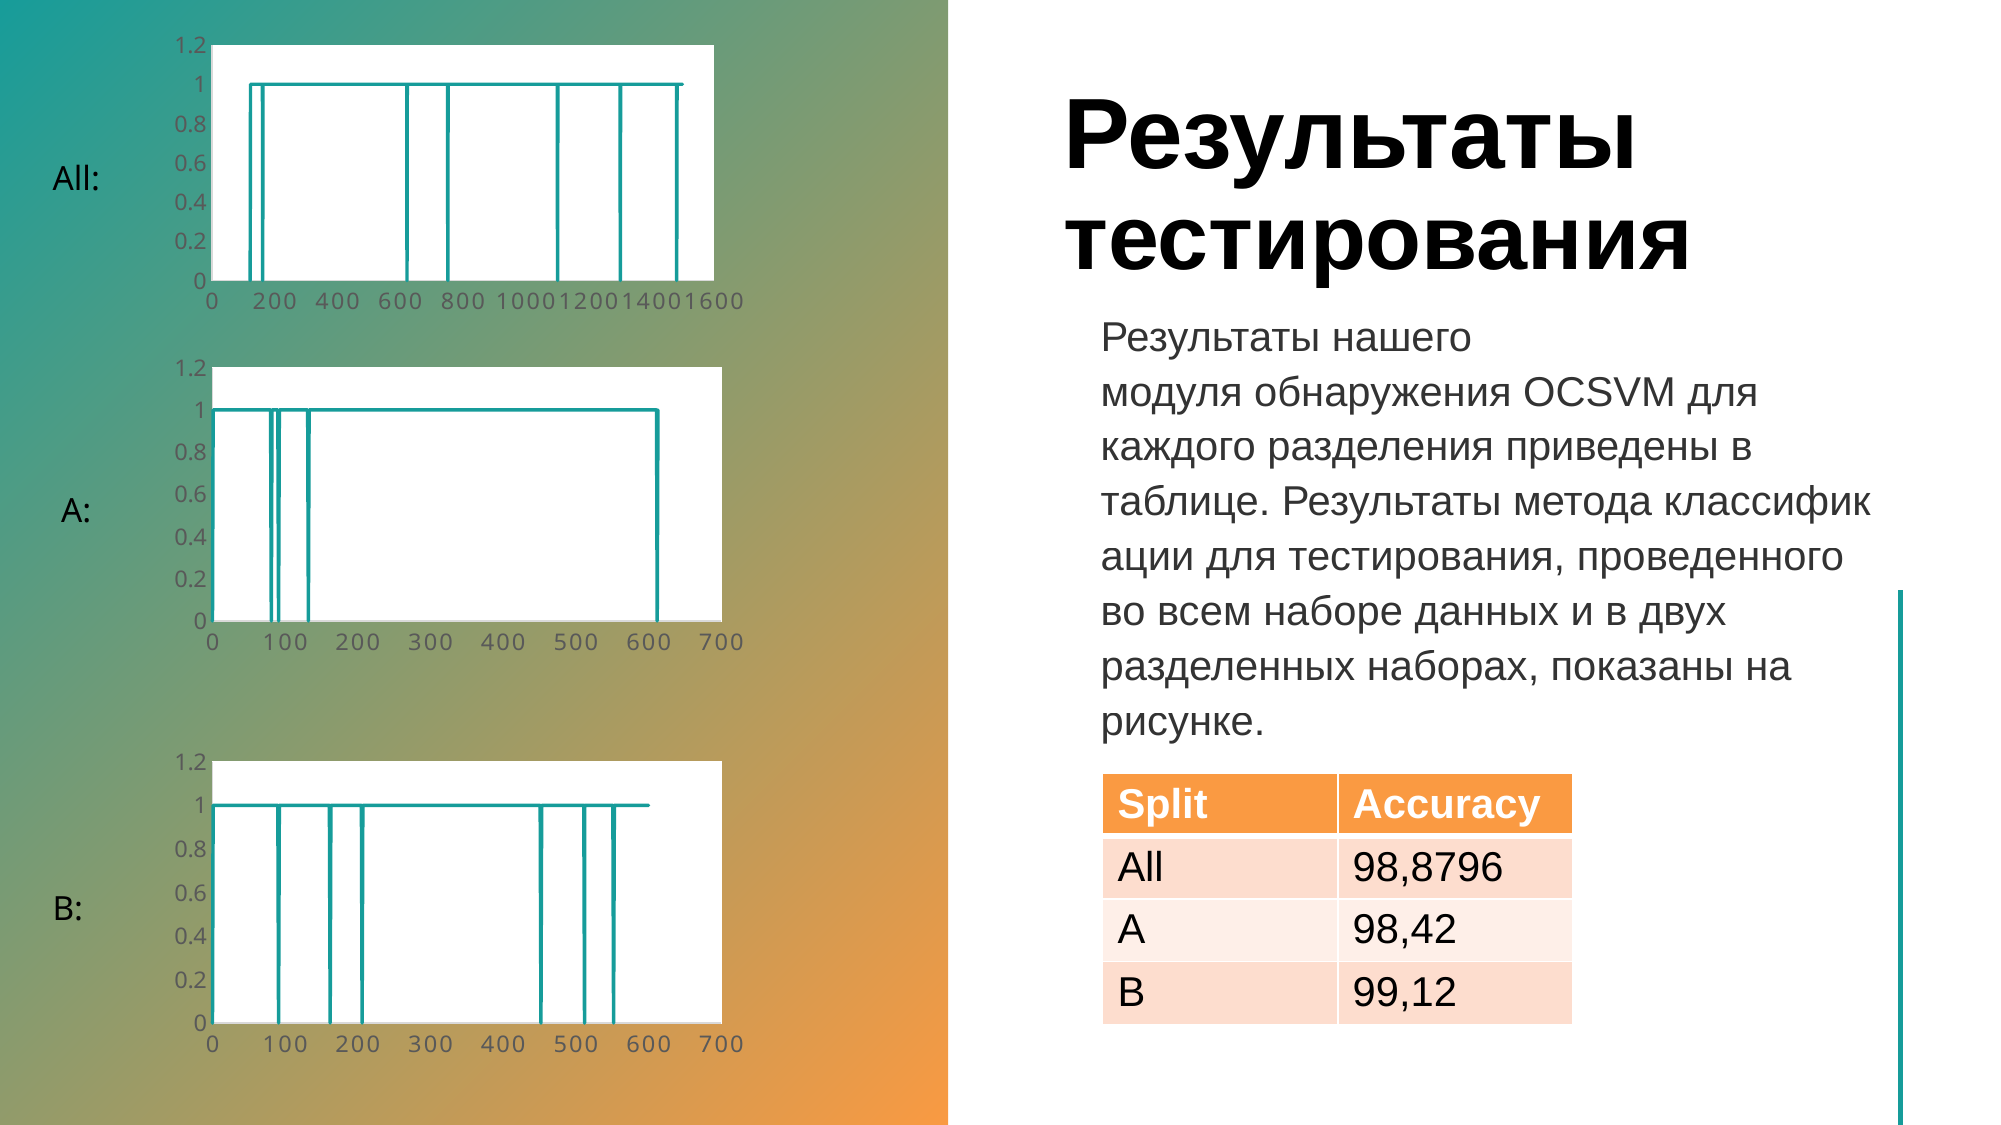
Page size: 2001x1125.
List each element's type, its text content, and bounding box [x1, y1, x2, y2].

table_cell B [1103, 962, 1337, 1024]
chart [174, 29, 744, 318]
text_box B: [37, 868, 174, 939]
text_box A: [46, 470, 174, 540]
table_cell 98,42 [1339, 900, 1572, 961]
table_cell 99,12 [1339, 962, 1572, 1024]
title Результаты тестирования [1048, 49, 1775, 296]
table_cell 98,8796 [1339, 839, 1572, 898]
text_box [949, 0, 2000, 1125]
chart [174, 745, 744, 1061]
text_box [0, 0, 949, 1125]
table_cell All [1103, 839, 1337, 898]
list Результаты нашего модуля обнаружения OCSVM для каждого разделения приведены в таблице. Результаты метода классификации для тестирования, проведенного во всем наборе данных и в двух разделенных наборах, показаны на рисунке. [1048, 296, 1892, 1075]
text_box All: [37, 138, 174, 209]
table_cell A [1103, 900, 1337, 961]
table_header Accuracy [1339, 774, 1572, 833]
chart [174, 351, 744, 659]
table_header Split [1103, 774, 1337, 833]
